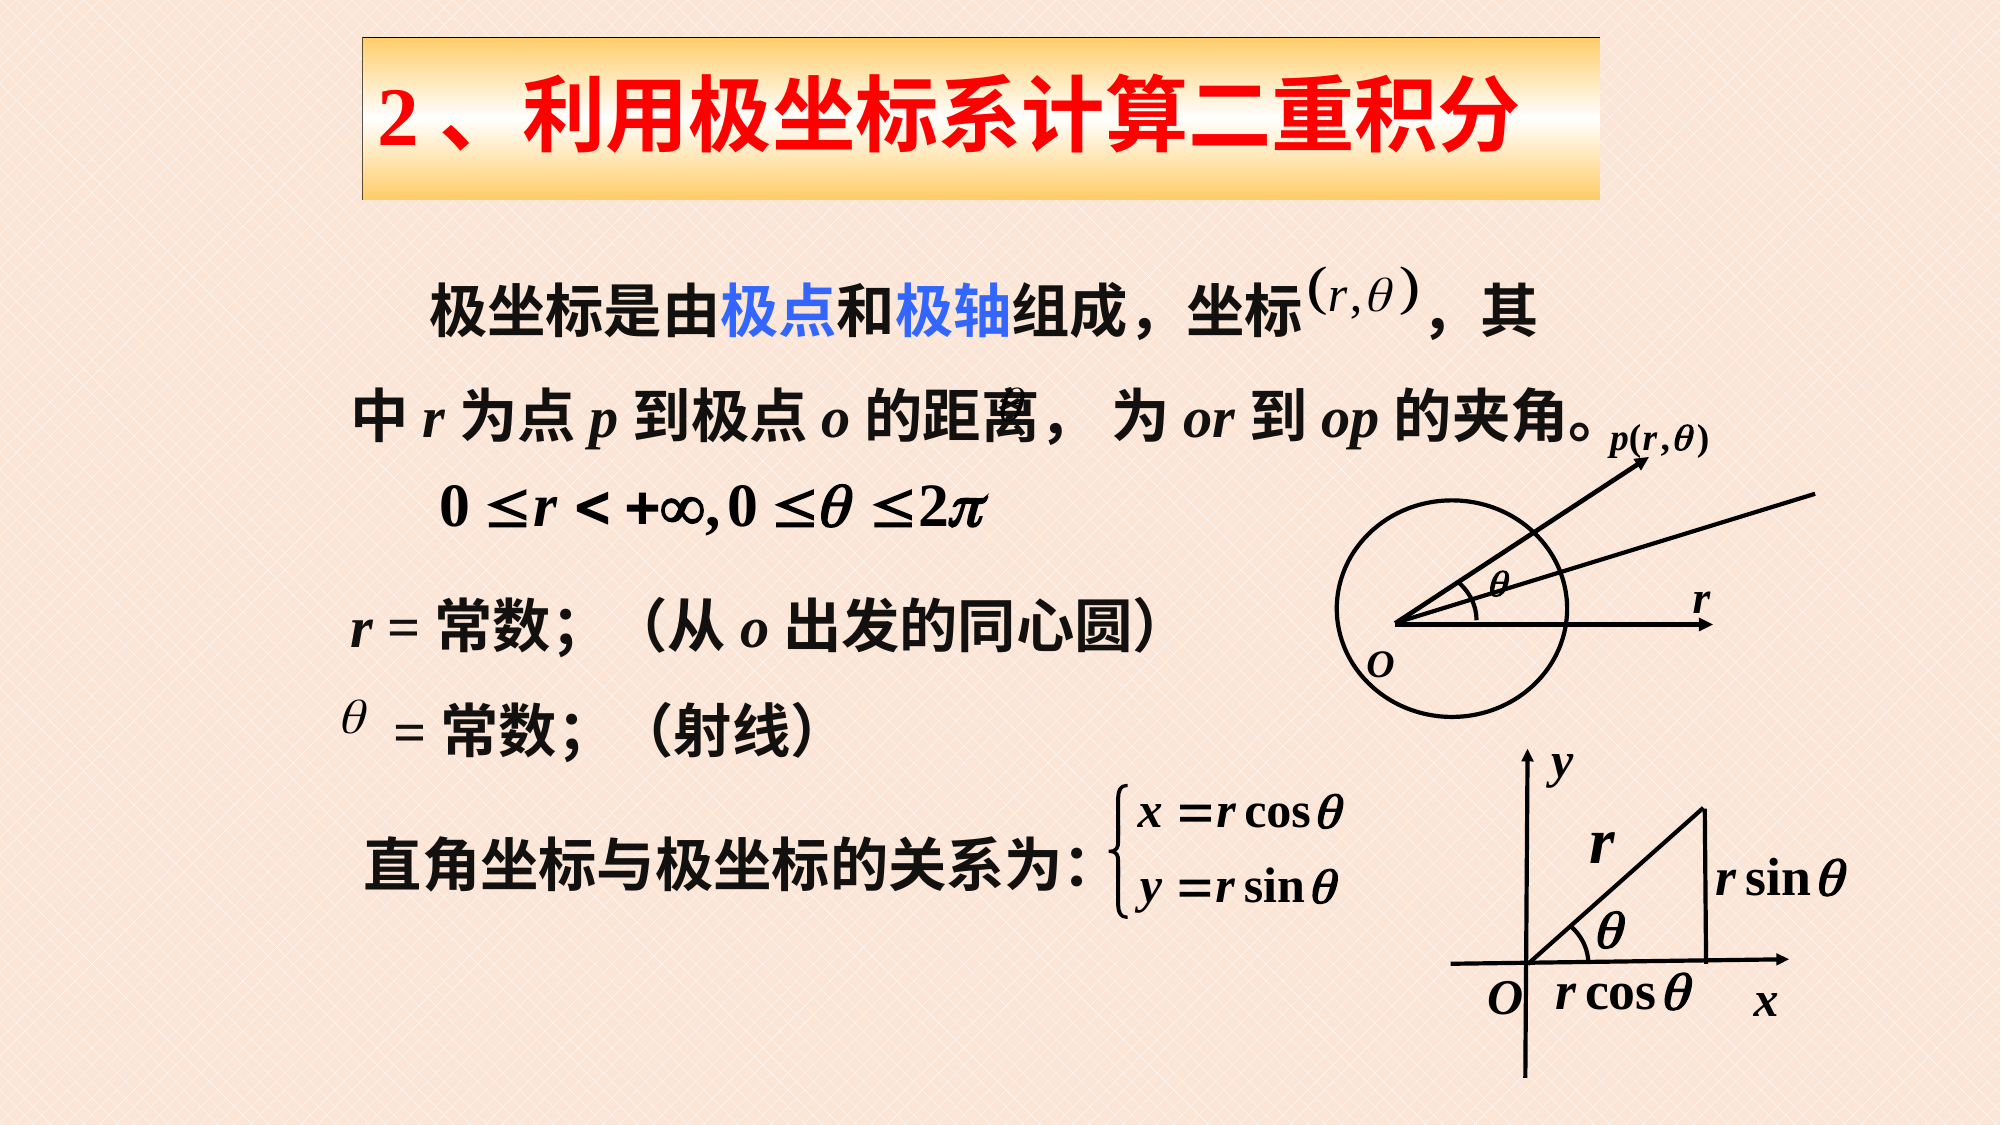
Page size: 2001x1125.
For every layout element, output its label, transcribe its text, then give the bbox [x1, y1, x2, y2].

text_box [1450, 719, 1792, 1078]
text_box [342, 772, 1357, 928]
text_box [1399, 493, 1816, 622]
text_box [334, 231, 1720, 773]
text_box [1589, 898, 1639, 959]
title 2、利用极坐标系计算二重积分 [362, 37, 1600, 200]
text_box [1547, 959, 1705, 1023]
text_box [1706, 845, 1860, 909]
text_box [1579, 820, 1629, 875]
